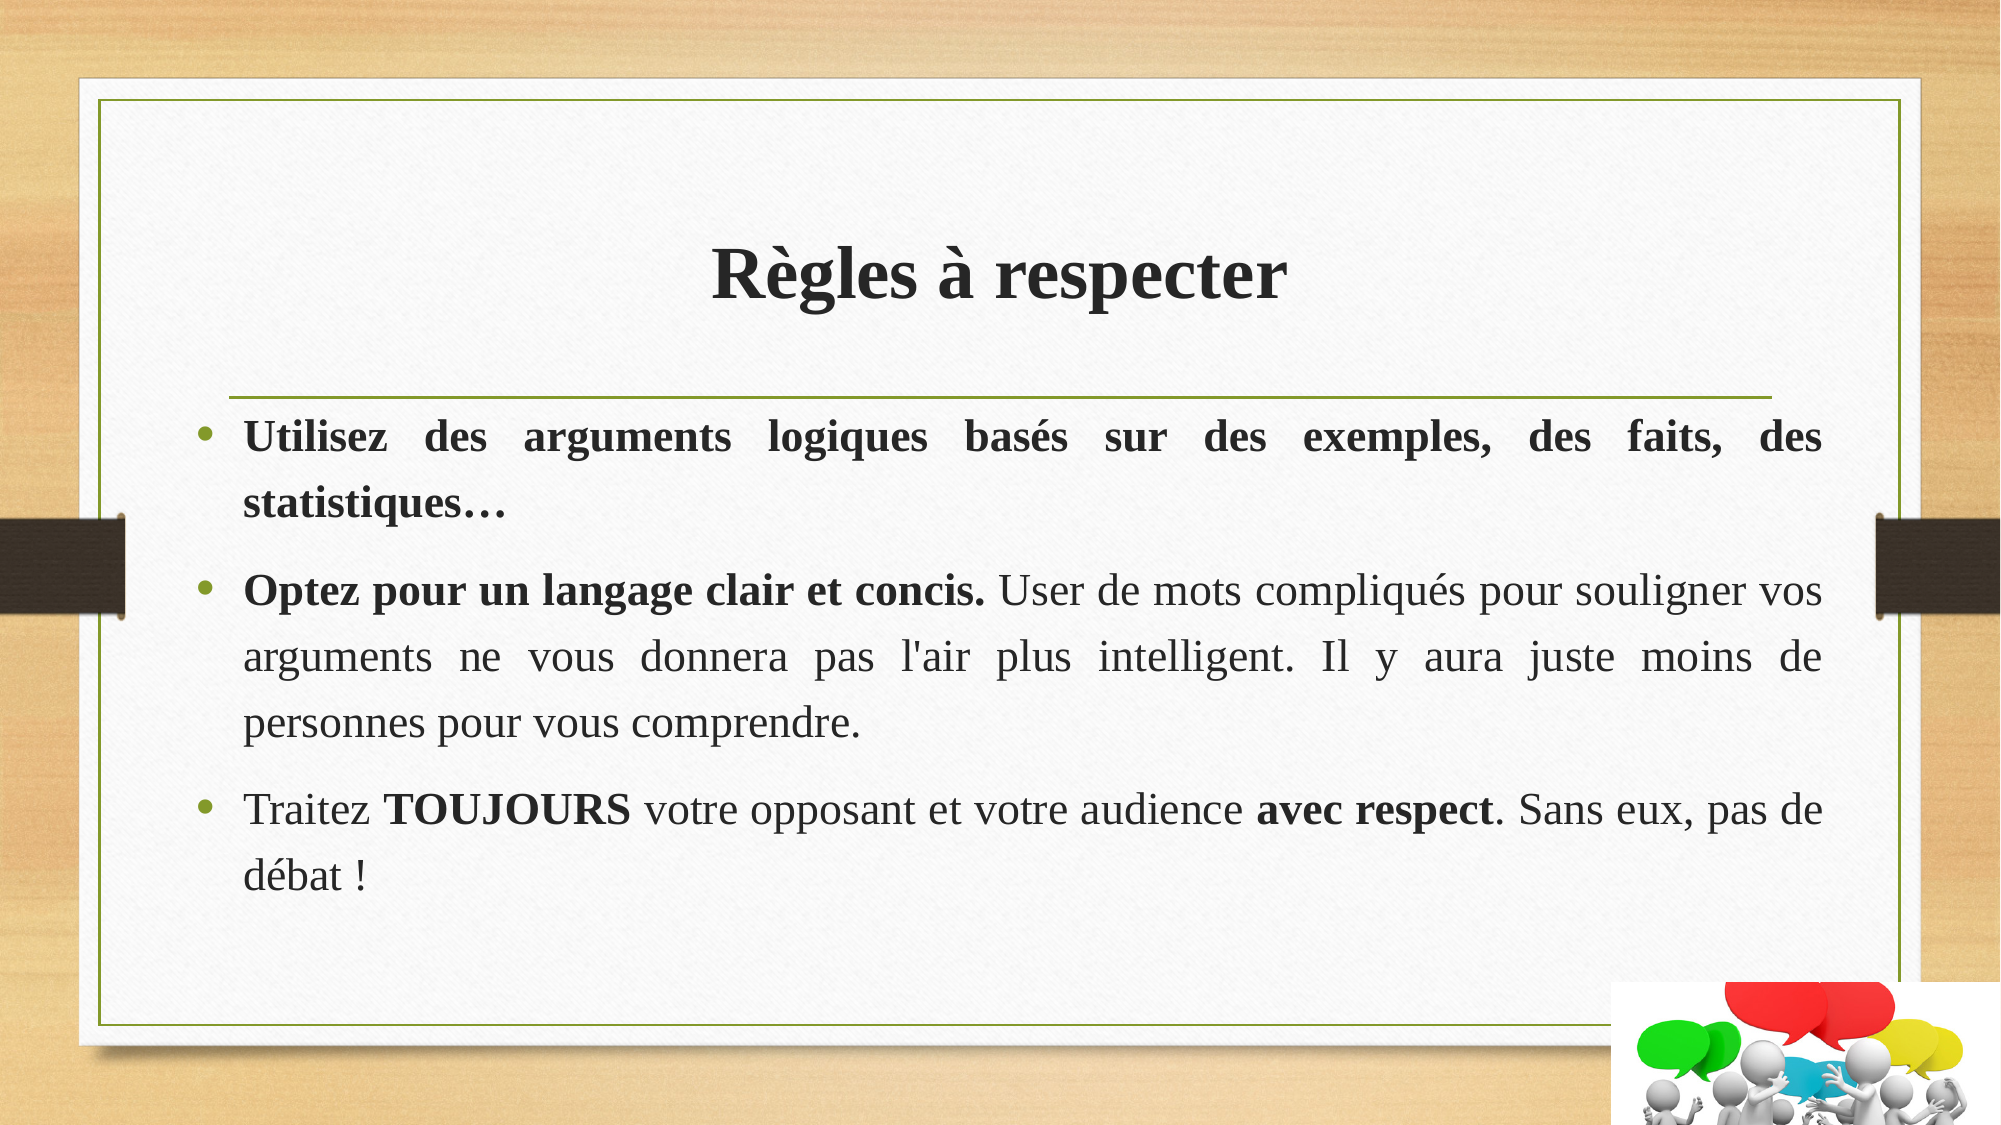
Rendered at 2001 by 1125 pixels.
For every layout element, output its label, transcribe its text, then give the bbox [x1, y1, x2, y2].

list Utilisez des arguments logiques basés sur des exemples, des faits, des statistiques… Optez pour un langage clair et concis. User de mots compliqués pour souligner vos arguments ne vous donnera pas l'air plus intelligent. Il y aura juste moins de personnes pour vous comprendre. Traitez TOUJOURS votre opposant et votre audience avec respect. Sans eux, pas de débat ! [181, 387, 1839, 1058]
picture [0, 0, 2001, 1125]
title Règles à respecter [212, 161, 1788, 375]
